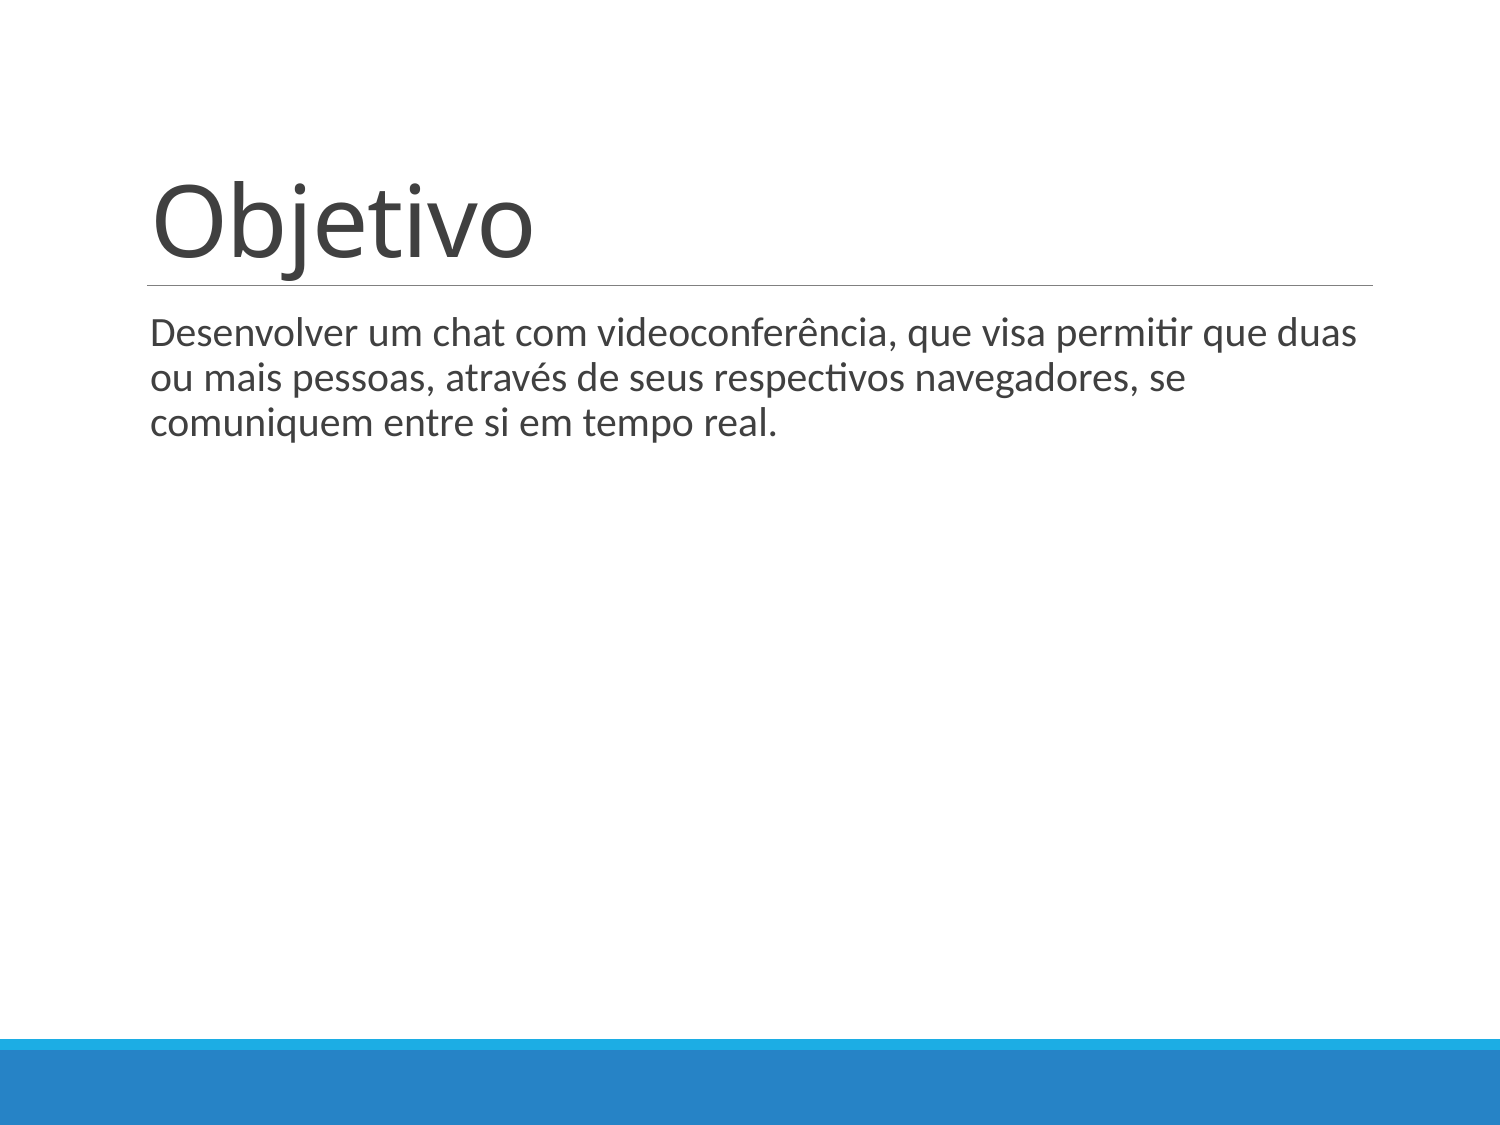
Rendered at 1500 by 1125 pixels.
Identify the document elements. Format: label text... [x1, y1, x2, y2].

title Objetivo [135, 47, 1373, 285]
list Desenvolver um chat com videoconferência, que visa permitir que duas ou mais pessoas, através de seus respectivos navegadores, se comuniquem entre si em tempo real. [135, 302, 1373, 963]
